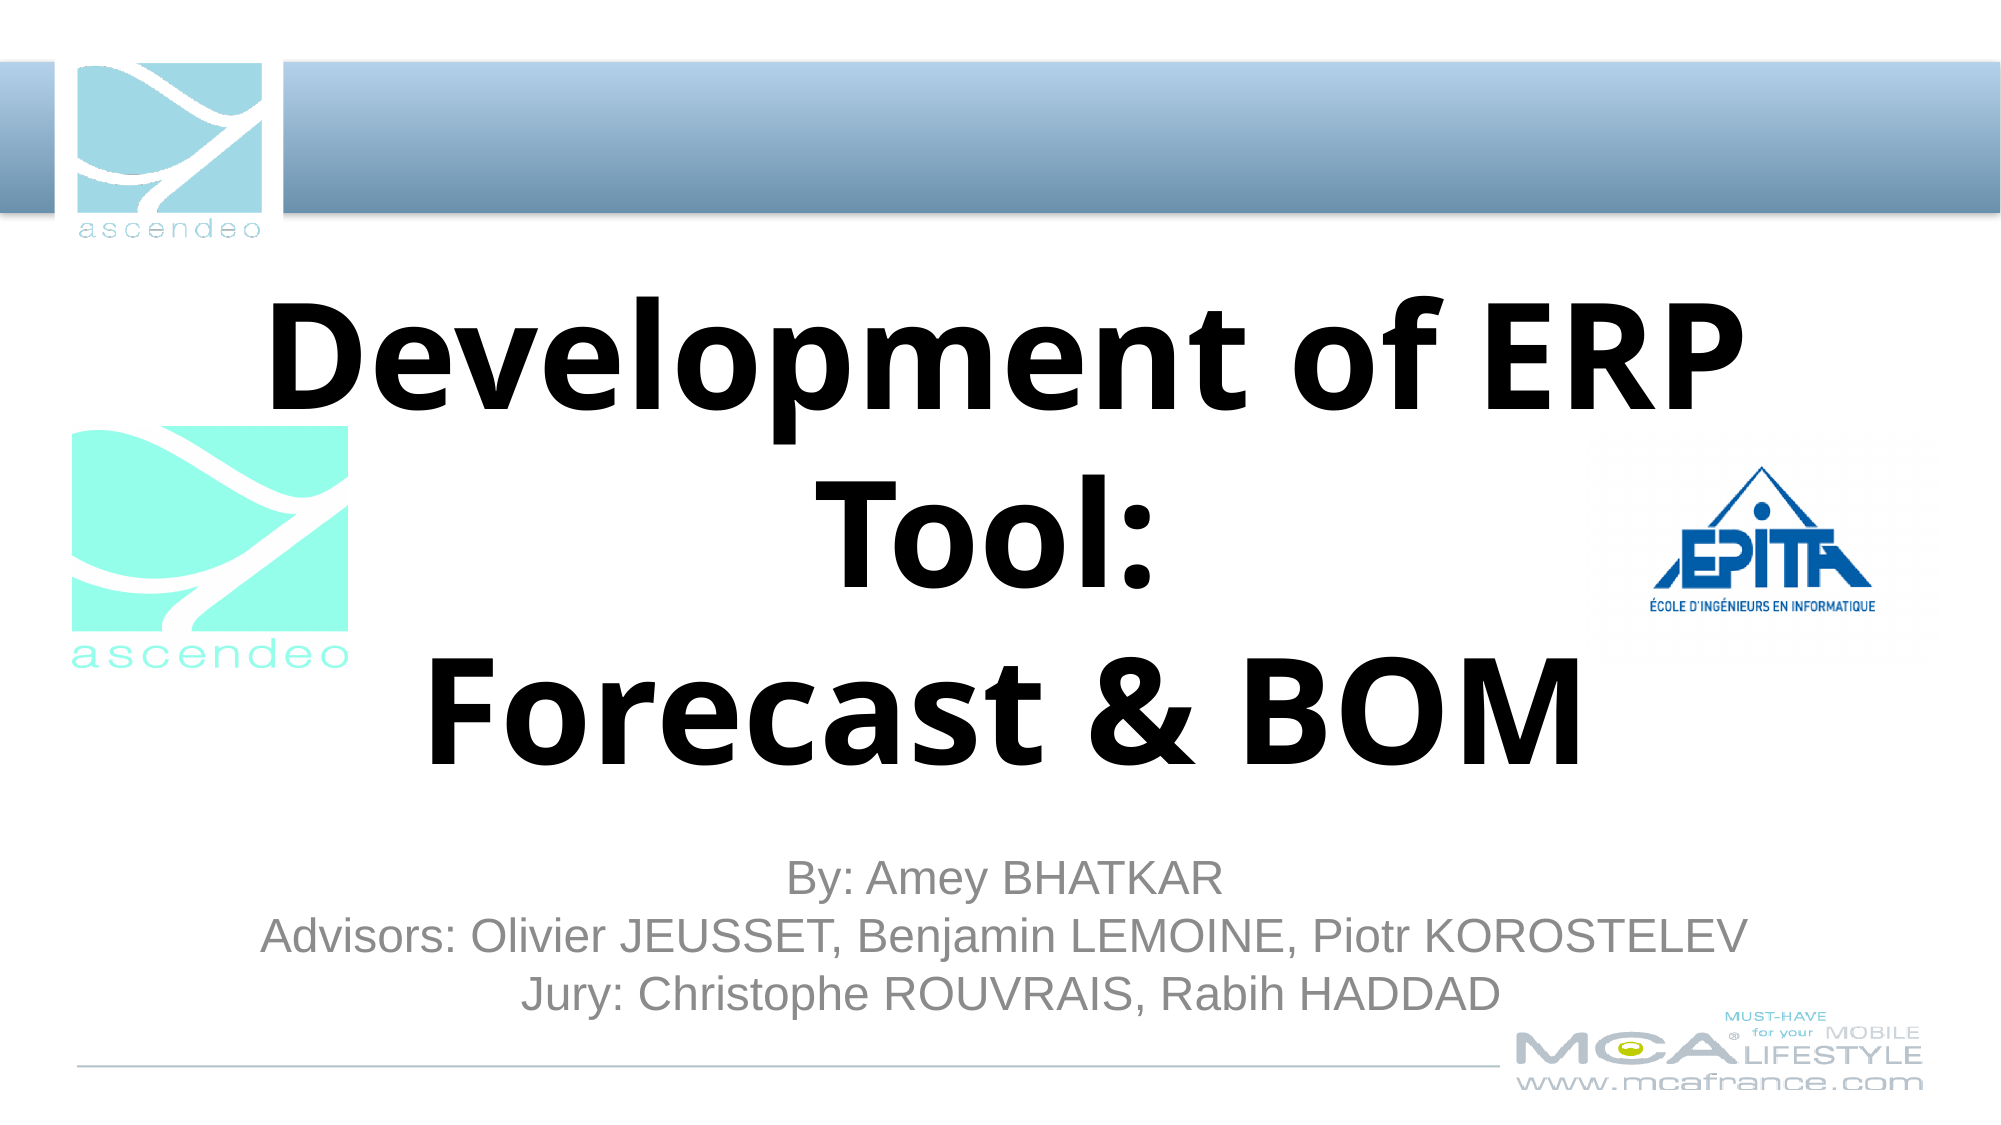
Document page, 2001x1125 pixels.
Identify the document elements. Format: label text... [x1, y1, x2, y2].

title Development of ERP Tool: Forecast & BOM [180, 254, 1831, 839]
picture [1586, 425, 1939, 668]
picture [72, 425, 349, 668]
picture [77, 62, 263, 238]
picture [1516, 1012, 1923, 1090]
subtitle By: Amey BHATKAR Advisors: Olivier JEUSSET, Benjamin LEMOINE, Piotr KOROSTELEV Jury: Christophe ROUVRAIS, Rabih HADDAD [180, 839, 1831, 1027]
